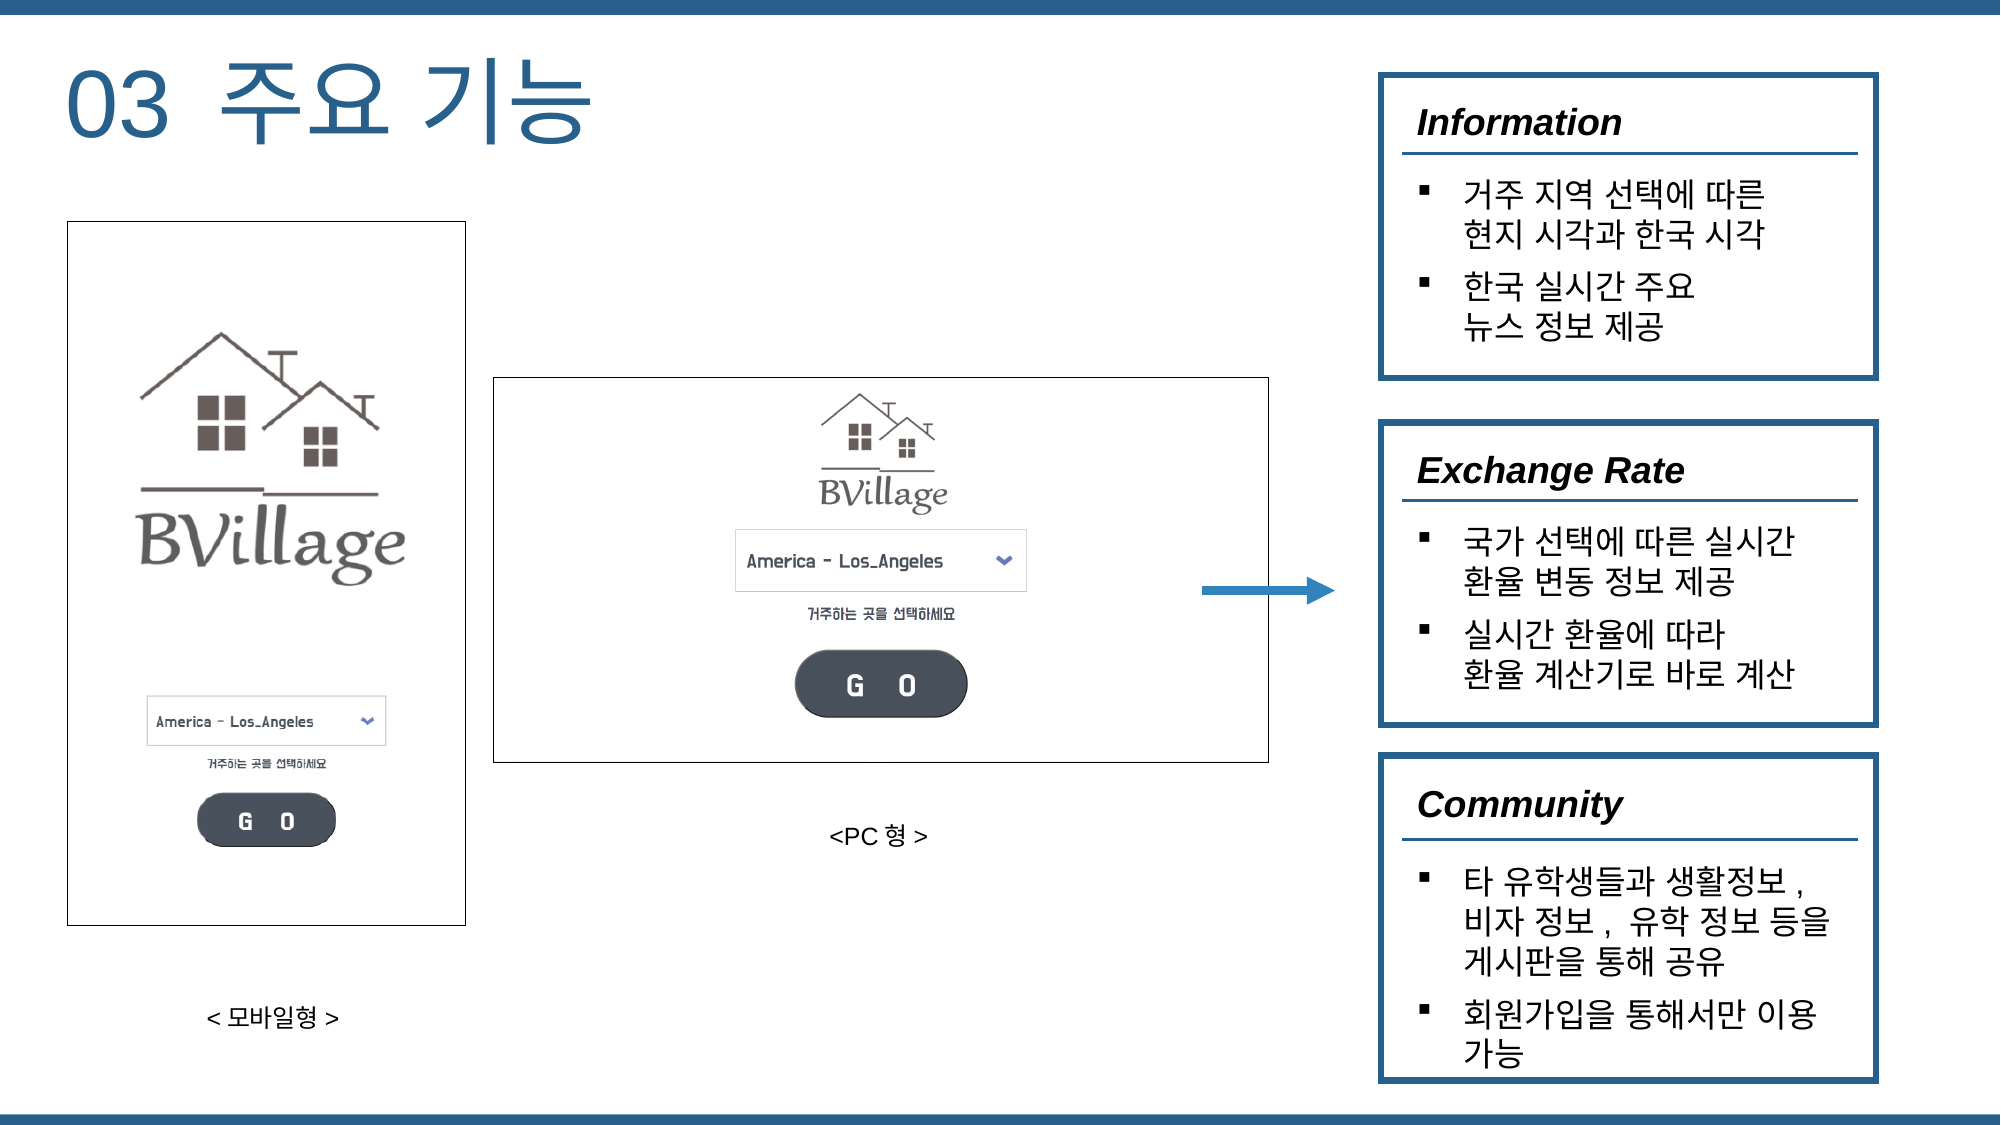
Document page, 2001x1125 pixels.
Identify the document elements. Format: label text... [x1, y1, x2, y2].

text_box <모바일형> [191, 994, 421, 1040]
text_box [1380, 422, 1877, 726]
picture [493, 377, 1269, 763]
list 03 주요 기능 [50, 47, 1950, 166]
picture [67, 221, 466, 926]
text_box <PC형> [814, 812, 947, 858]
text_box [1380, 75, 1877, 378]
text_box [1380, 755, 1877, 1101]
